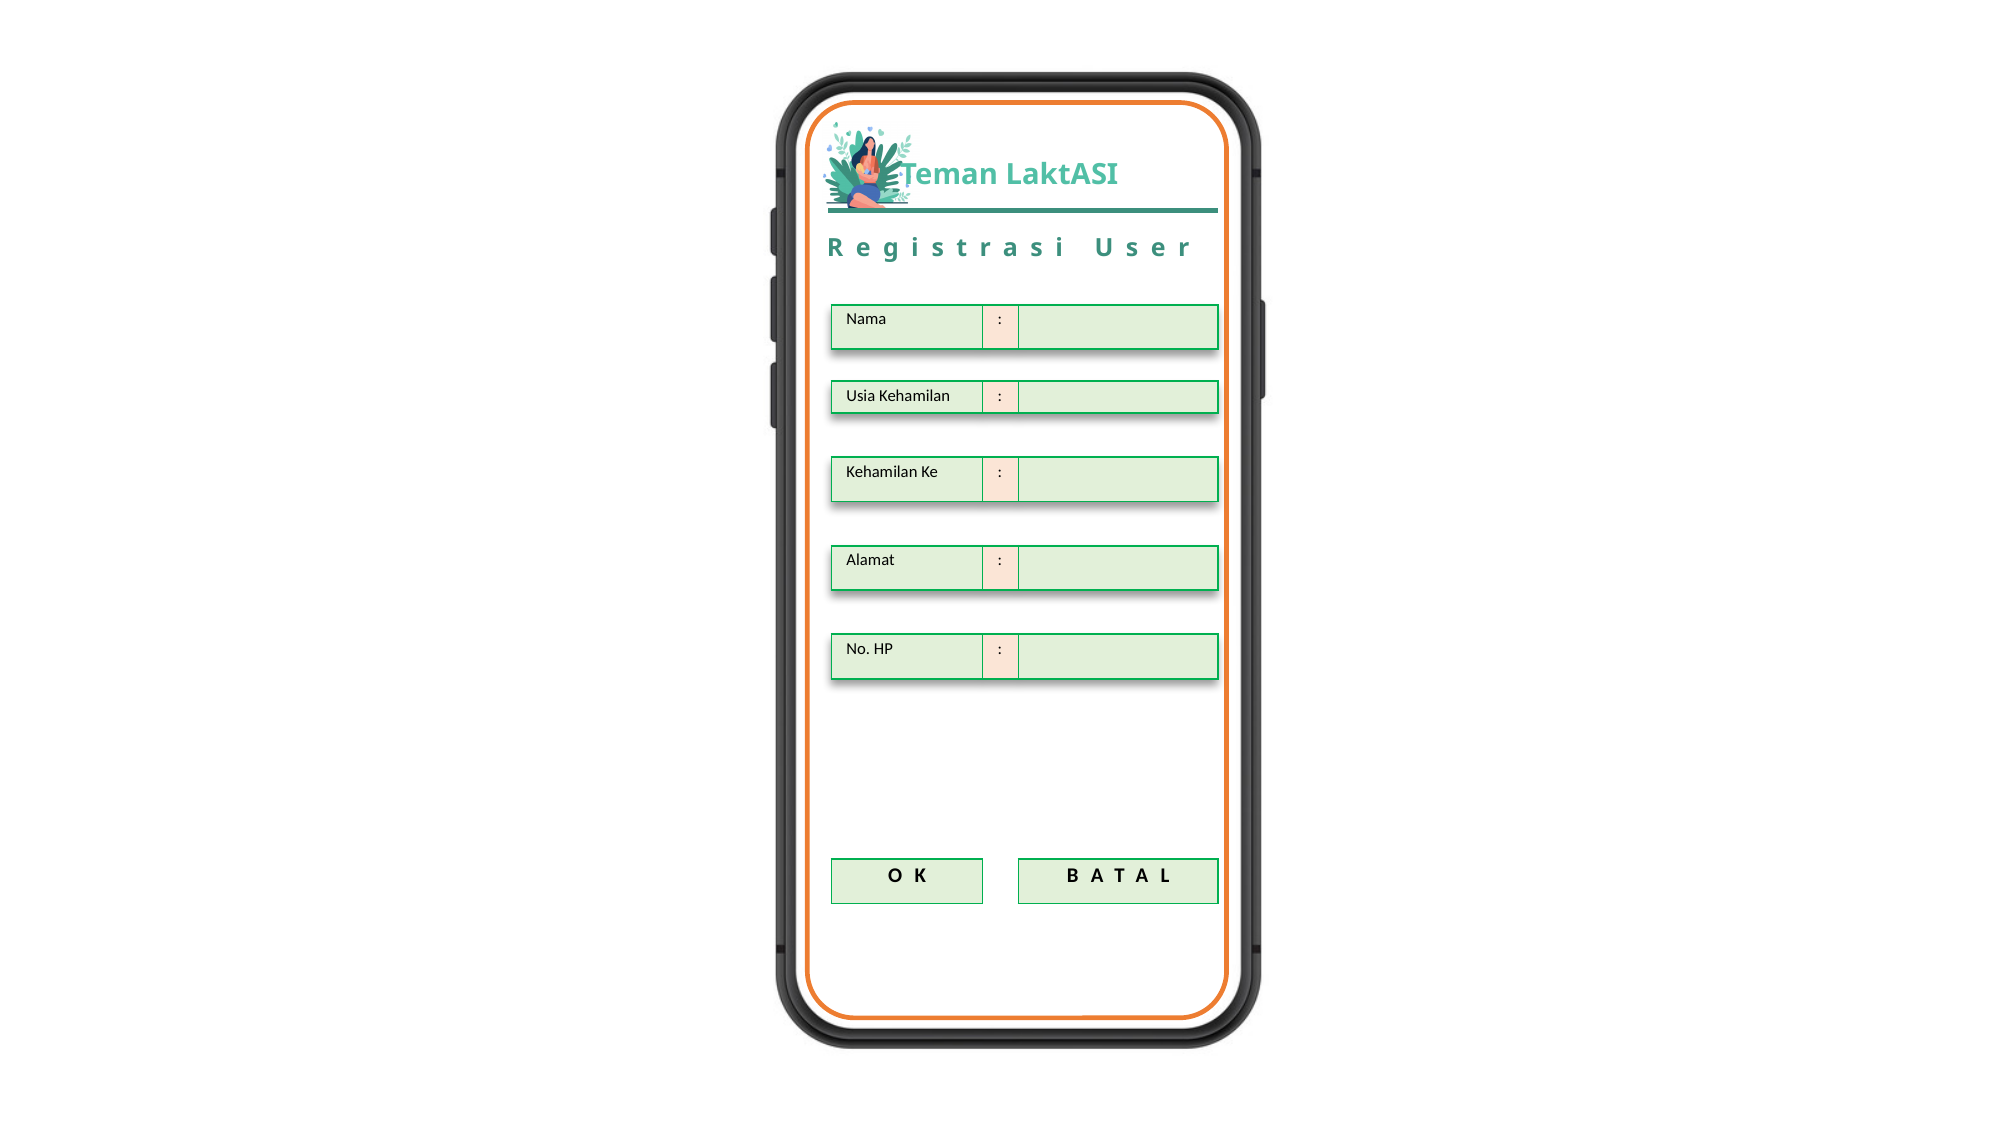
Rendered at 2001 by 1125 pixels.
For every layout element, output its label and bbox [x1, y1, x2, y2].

picture [738, 60, 1287, 1065]
